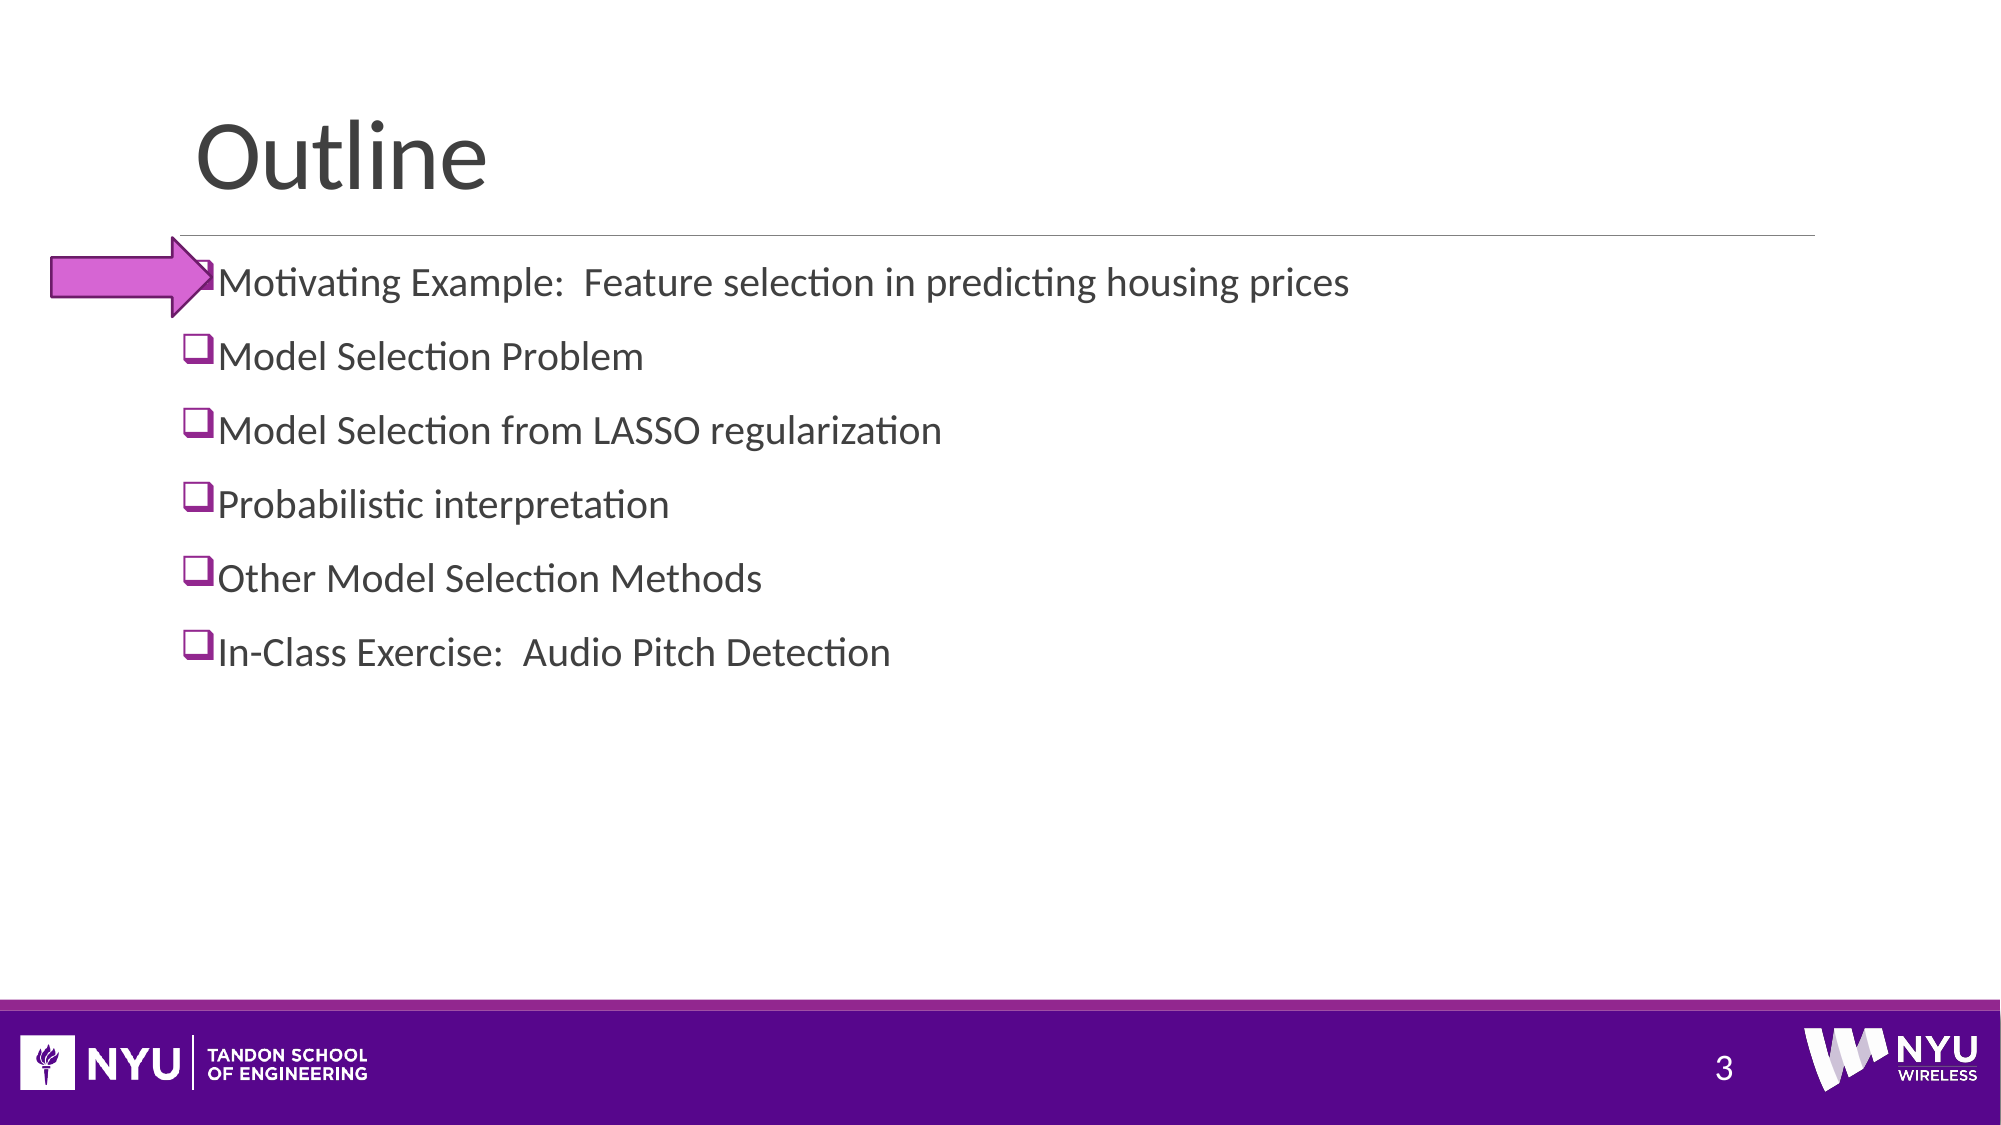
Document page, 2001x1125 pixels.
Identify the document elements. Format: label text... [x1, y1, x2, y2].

title Outline [180, 47, 1830, 218]
slide_number 3 [1533, 1035, 1749, 1096]
text_box [50, 236, 213, 319]
list Motivating Example: Feature selection in predicting housing prices Model Selection Problem Model Selection from LASSO regularization Probabilistic interpretation Other Model Selection Methods In-Class Exercise: Audio Pitch Detection [180, 252, 1830, 963]
